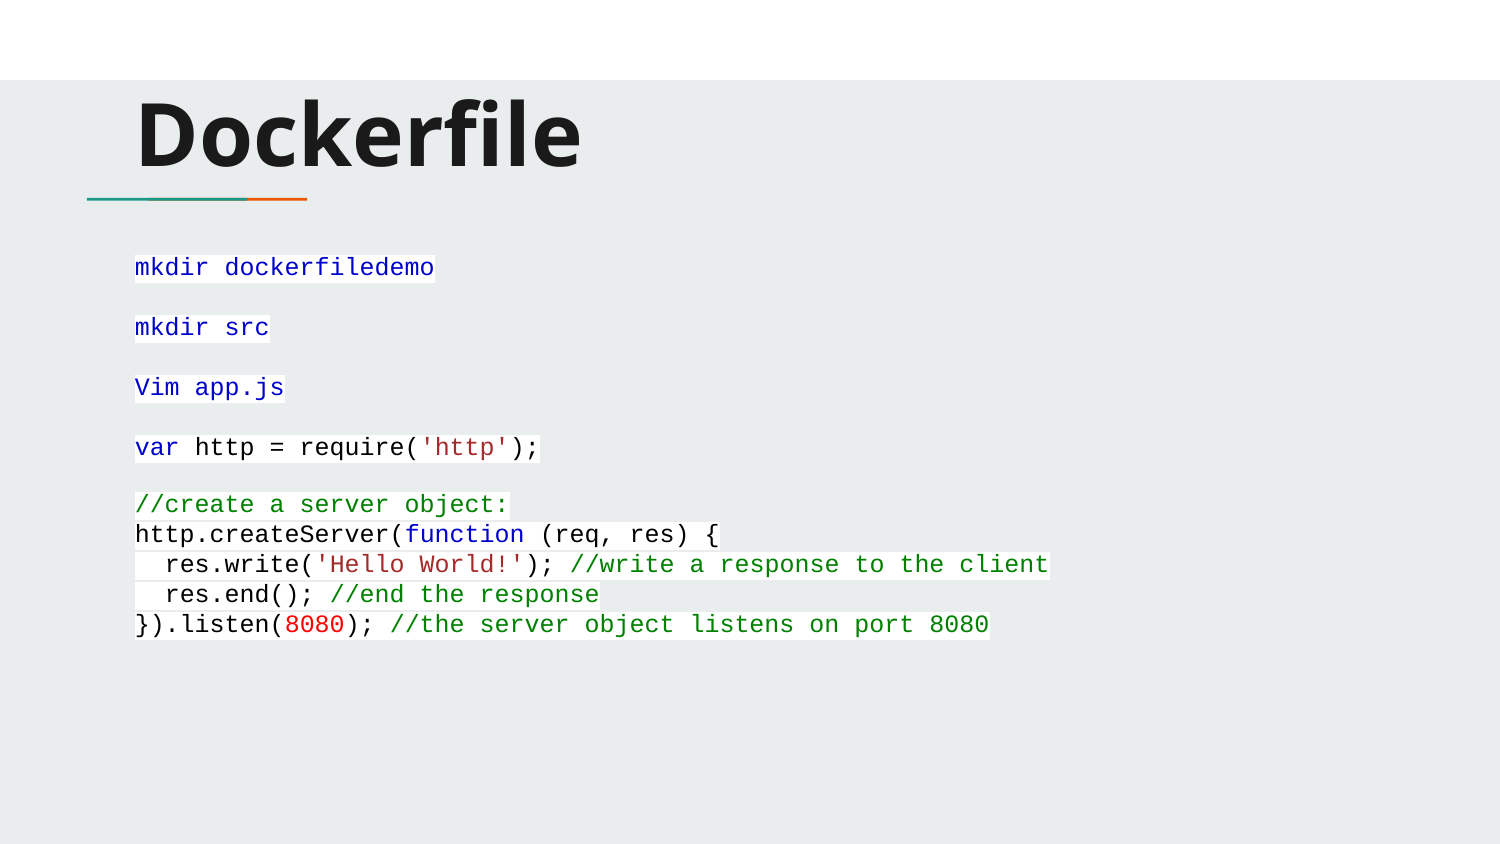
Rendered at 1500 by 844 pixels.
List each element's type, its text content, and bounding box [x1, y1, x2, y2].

title Dockerfile [119, 63, 1381, 153]
subtitle mkdir dockerfiledemo mkdir src Vim app.js var http = require('http'); //create a server object: http.createServer(function (req, res) { res.write('Hello World!'); //write a response to the client res.end(); //end the response }).listen(8080); //the server object listens on port 8080 [119, 235, 1381, 778]
